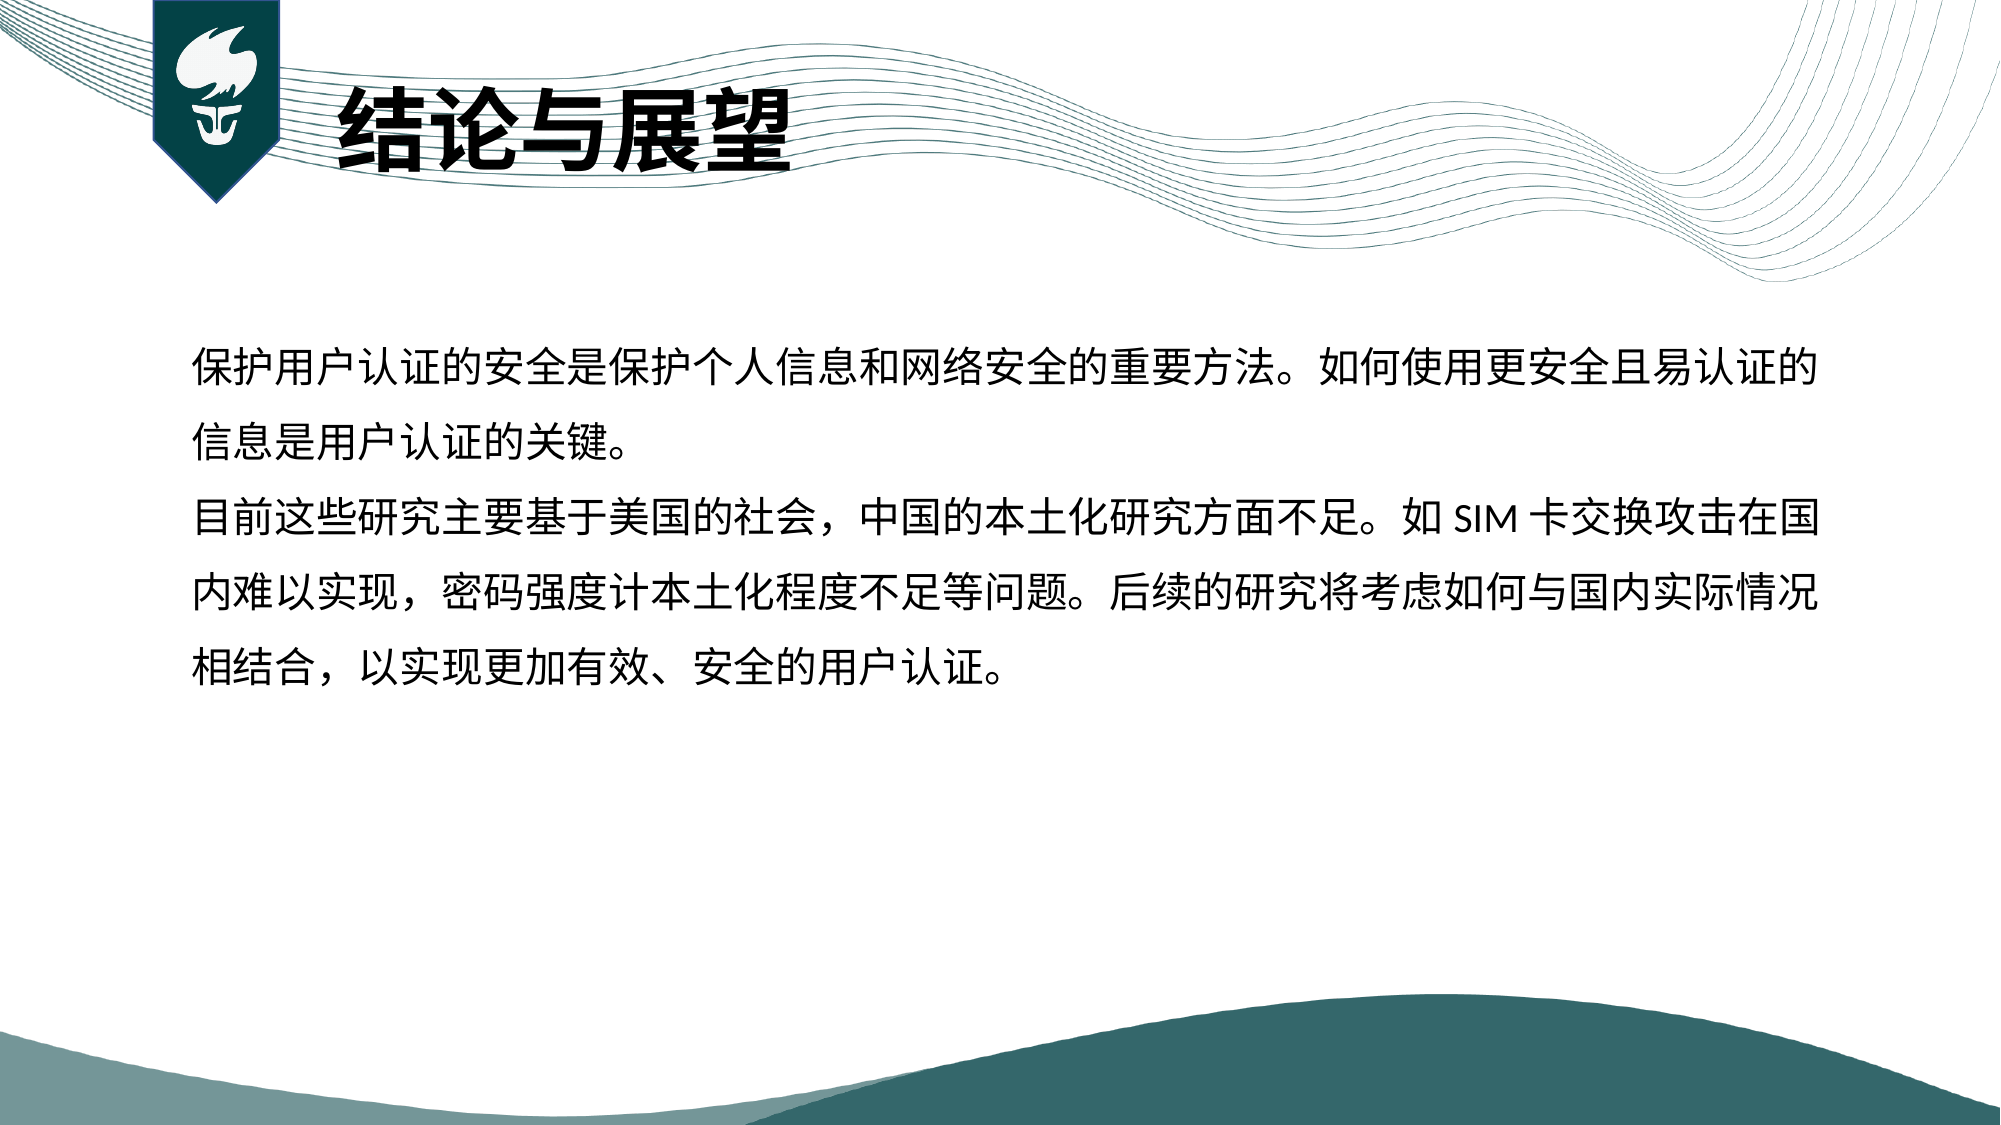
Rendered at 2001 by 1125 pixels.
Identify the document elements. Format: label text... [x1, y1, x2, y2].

picture [0, 994, 2000, 1125]
text_box 保护用户认证的安全是保护个人信息和网络安全的重要方法。如何使用更安全且易认证的信息是用户认证的关键。 目前这些研究主要基于美国的社会，中国的本土化研究方面不足。如SIM卡交换攻击在国内难以实现，密码强度计本土化程度不足等问题。后续的研究将考虑如何与国内实际情况相结合，以实现更加有效、安全的用户认证。 [176, 307, 1864, 698]
picture [0, 0, 2000, 282]
